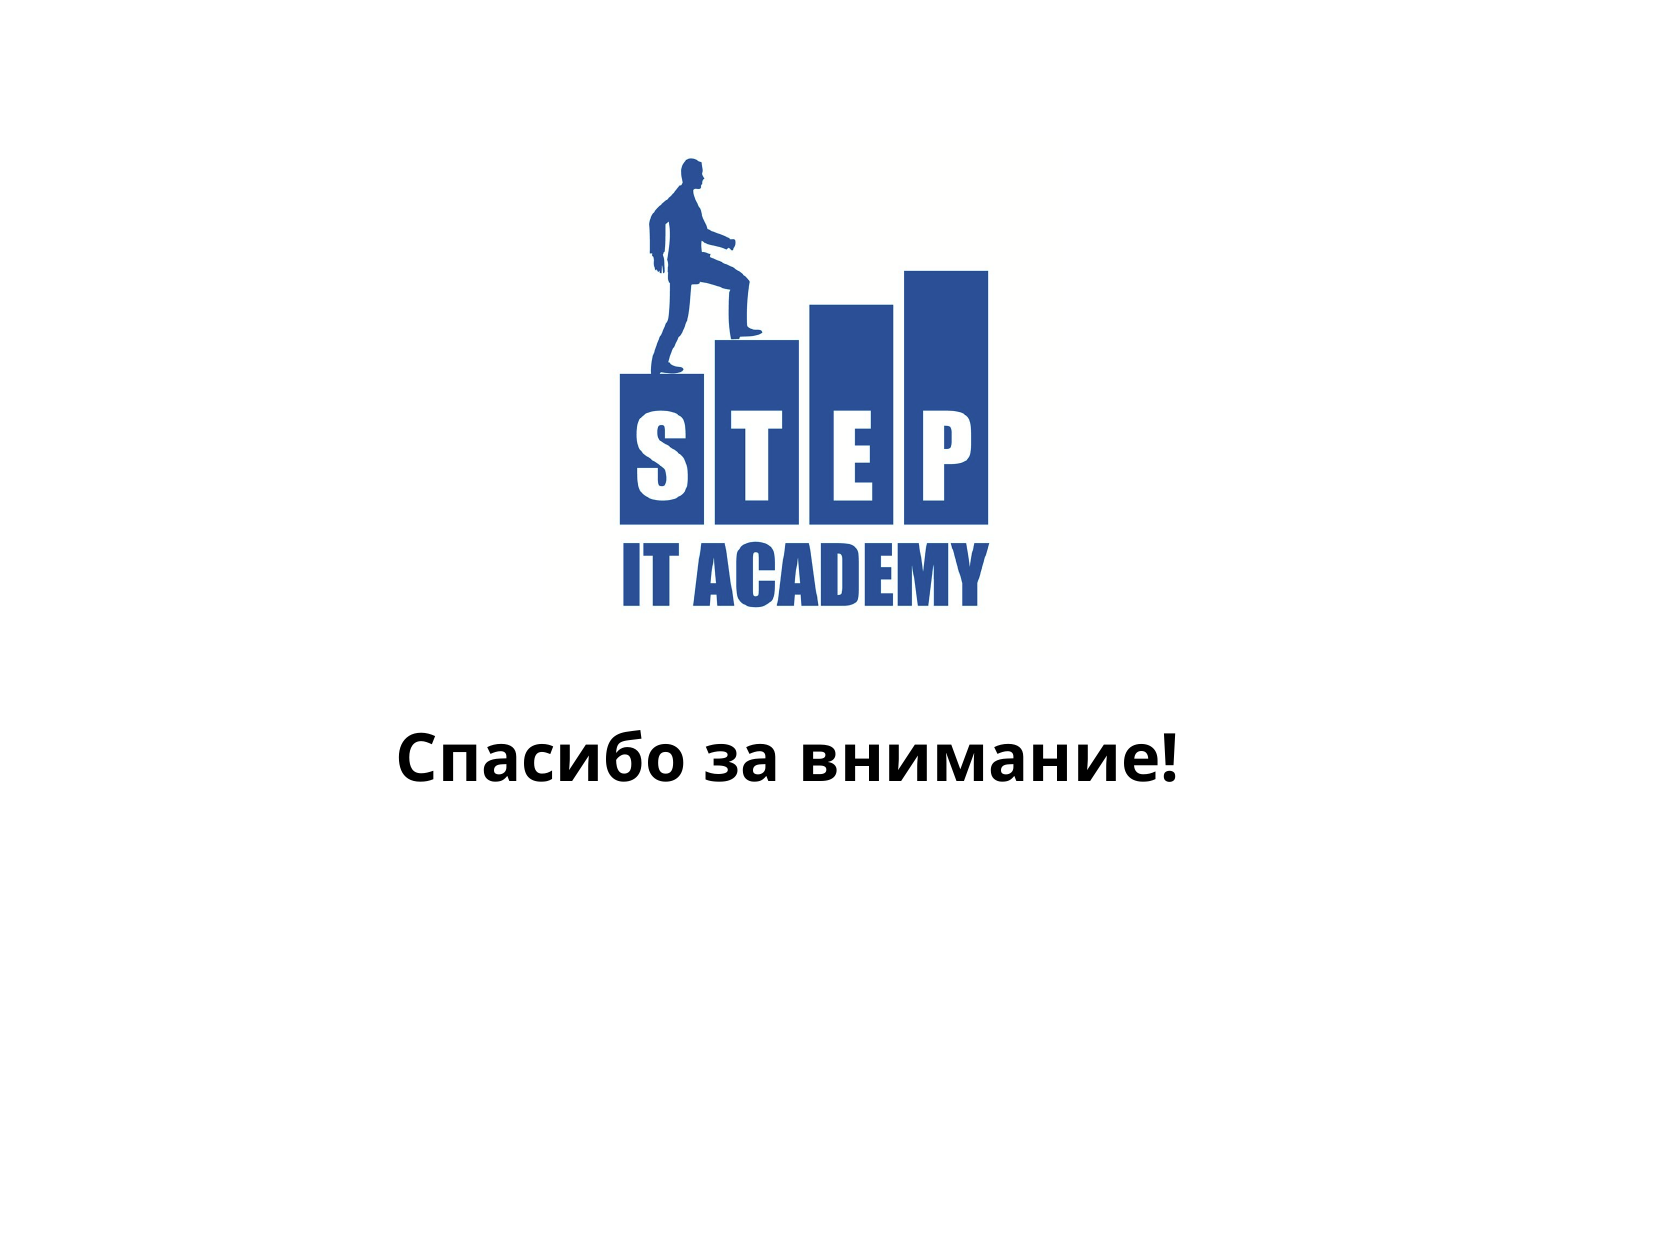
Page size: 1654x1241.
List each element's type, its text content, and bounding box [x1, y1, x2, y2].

picture [543, 135, 1064, 656]
text_box Спасибо за внимание! [395, 714, 1258, 951]
